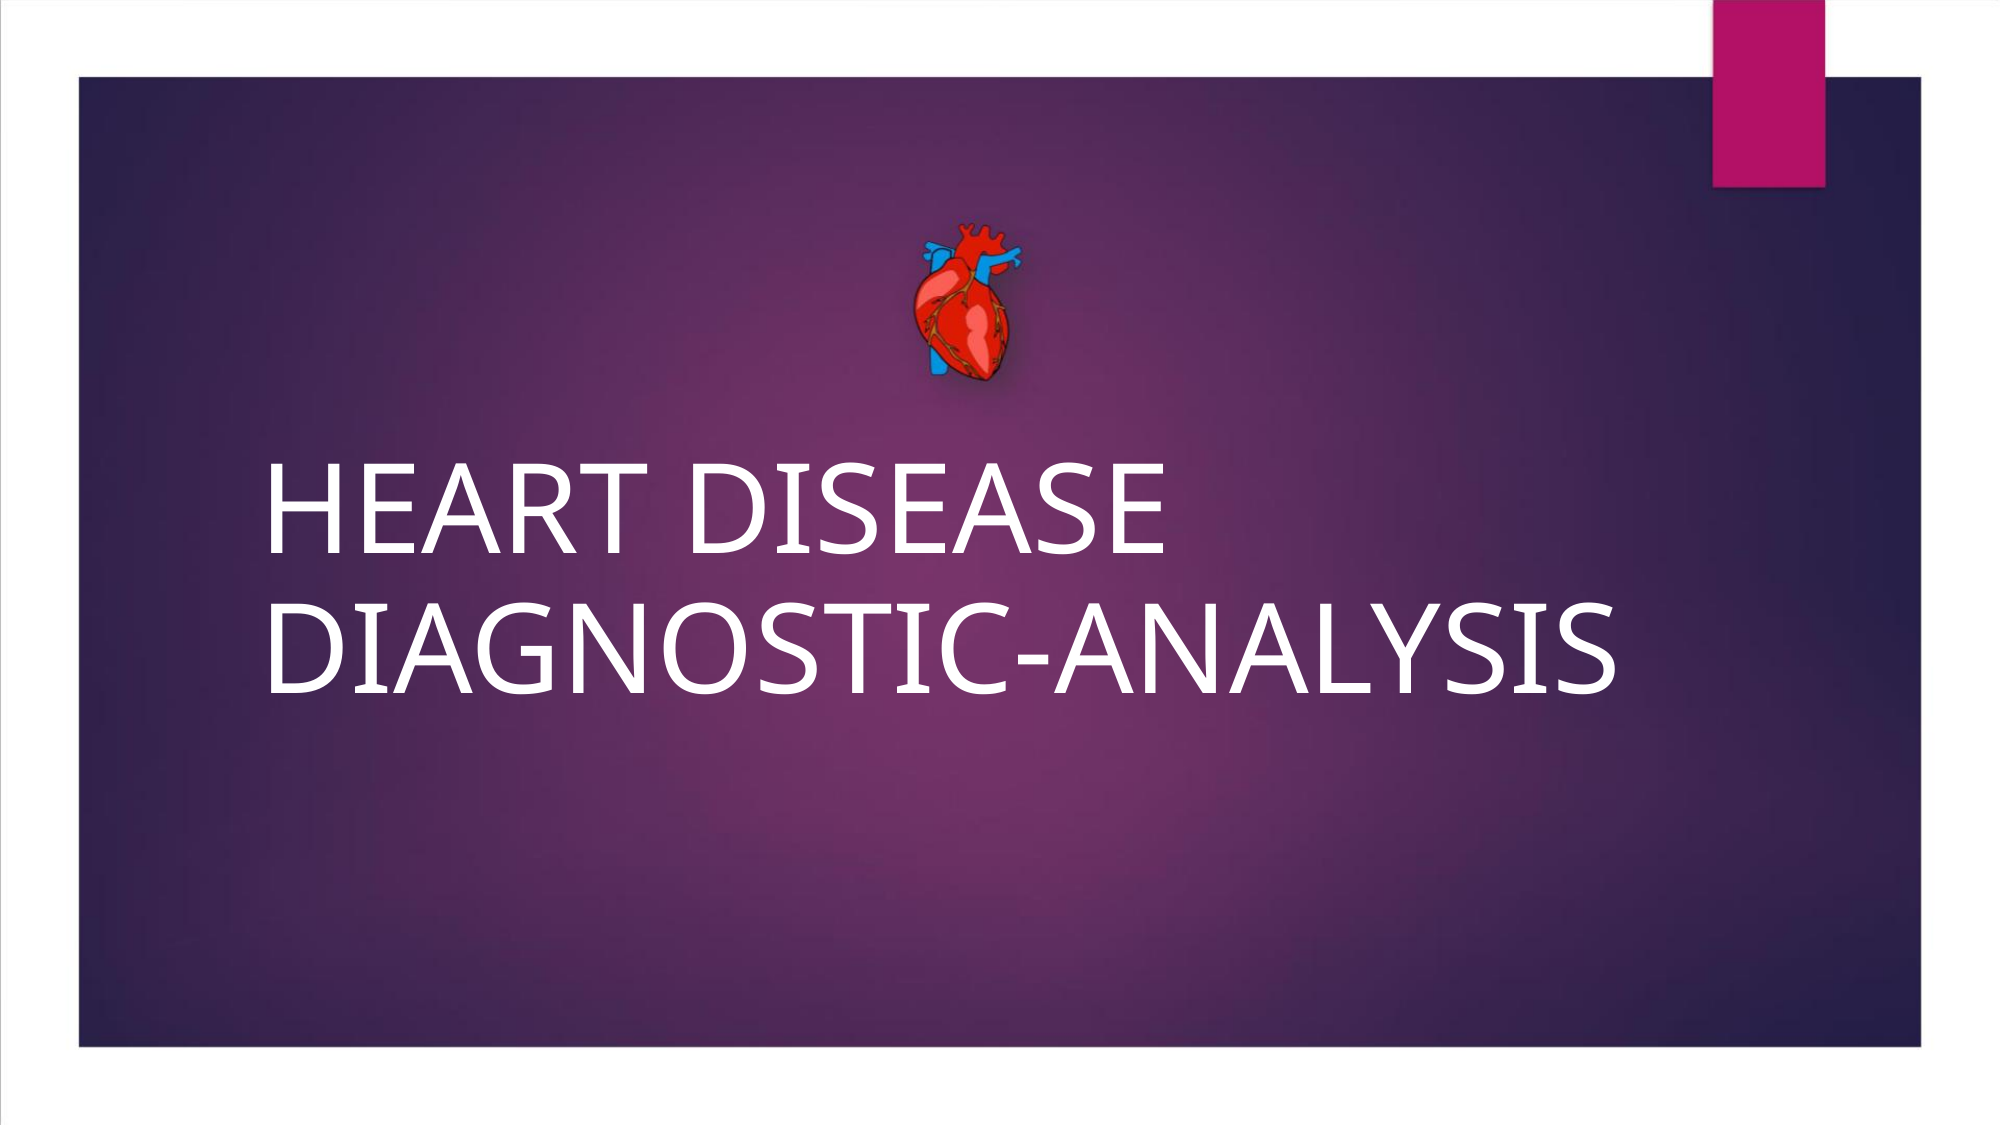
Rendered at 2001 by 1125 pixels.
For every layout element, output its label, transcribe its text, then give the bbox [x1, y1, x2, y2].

text_box HEART DISEASE DIAGNOSTIC-ANALYSIS [259, 437, 1781, 719]
text_box [0, 0, 2000, 1125]
